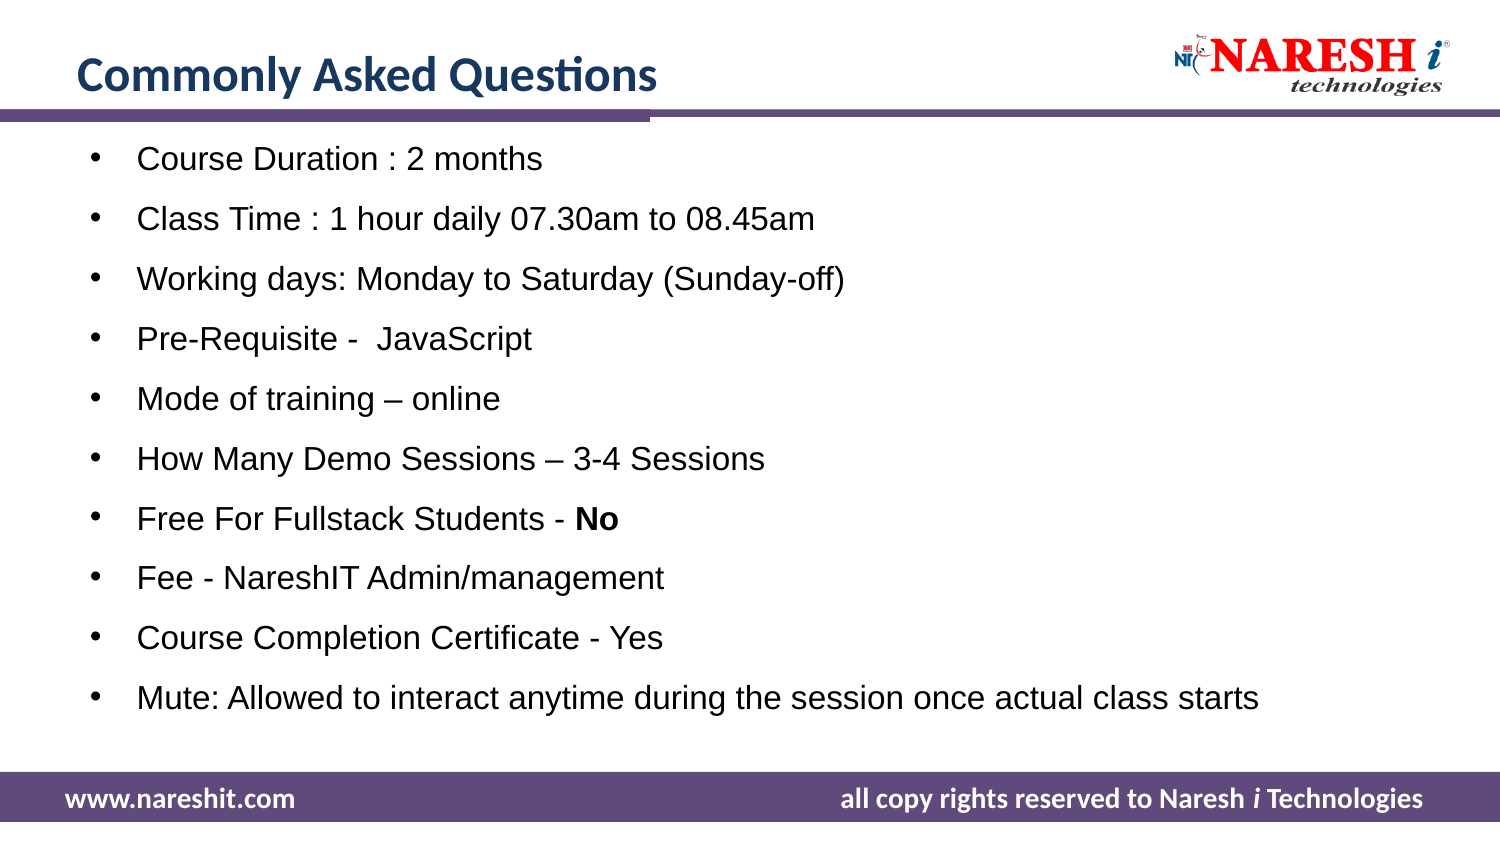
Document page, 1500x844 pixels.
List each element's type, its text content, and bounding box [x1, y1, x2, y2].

text_box Commonly Asked Questions [62, 34, 738, 110]
picture [1174, 34, 1451, 96]
text_box [0, 107, 74, 124]
text_box Course Duration : 2 months Class Time : 1 hour daily 07.30am to 08.45am Working days: Monday to Saturday (Sunday-off) Pre-Requisite - JavaScript Mode of training – online How Many Demo Sessions – 3-4 Sessions Free For Fullstack Students - No Fee - NareshIT Admin/management Course Completion Certificate - Yes Mute: Allowed to interact anytime during the session once actual class starts [74, 110, 1363, 724]
text_box www.nareshit.com all copy rights reserved to Naresh i Technologies [49, 771, 1488, 822]
text_box [738, 107, 1500, 119]
text_box [0, 770, 1500, 824]
